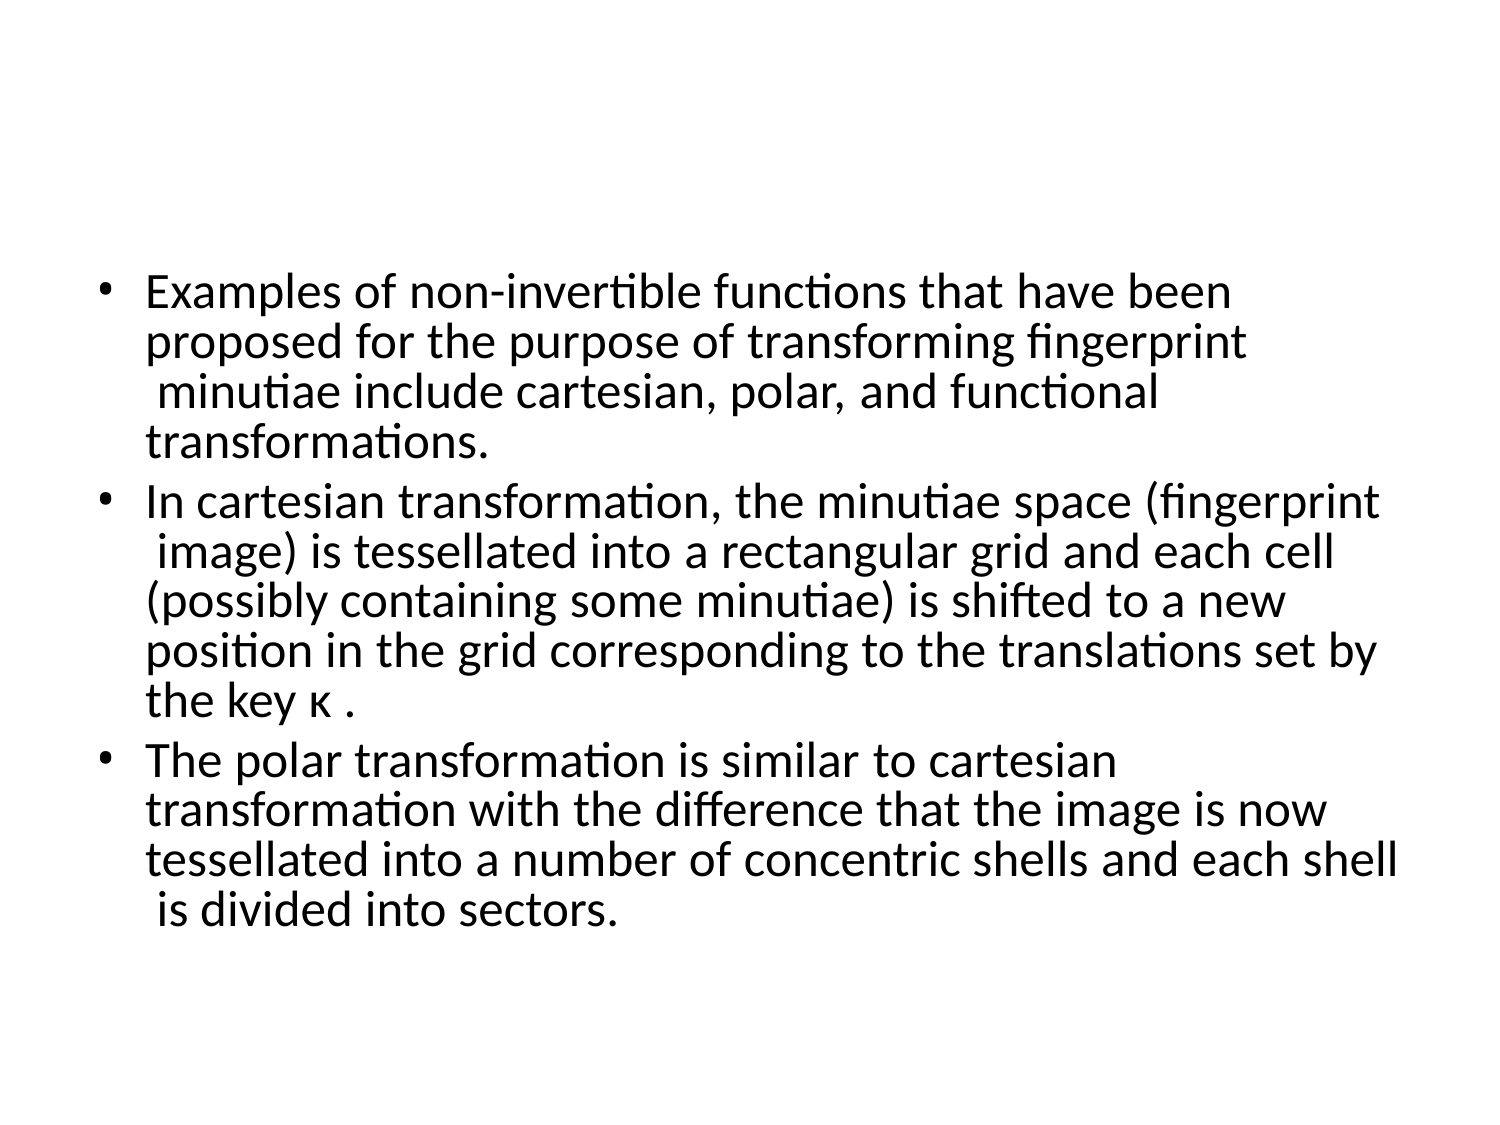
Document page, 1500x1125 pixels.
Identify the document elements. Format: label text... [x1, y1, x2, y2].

text_box Examples of non-invertible functions that have been proposed for the purpose of transforming fingerprint minutiae include cartesian, polar, and functional transformations. In cartesian transformation, the minutiae space (fingerprint image) is tessellated into a rectangular grid and each cell (possibly containing some minutiae) is shifted to a new position in the grid corresponding to the translations set by the key κ . The polar transformation is similar to cartesian transformation with the difference that the image is now tessellated into a number of concentric shells and each shell is divided into sectors. [94, 254, 1408, 936]
